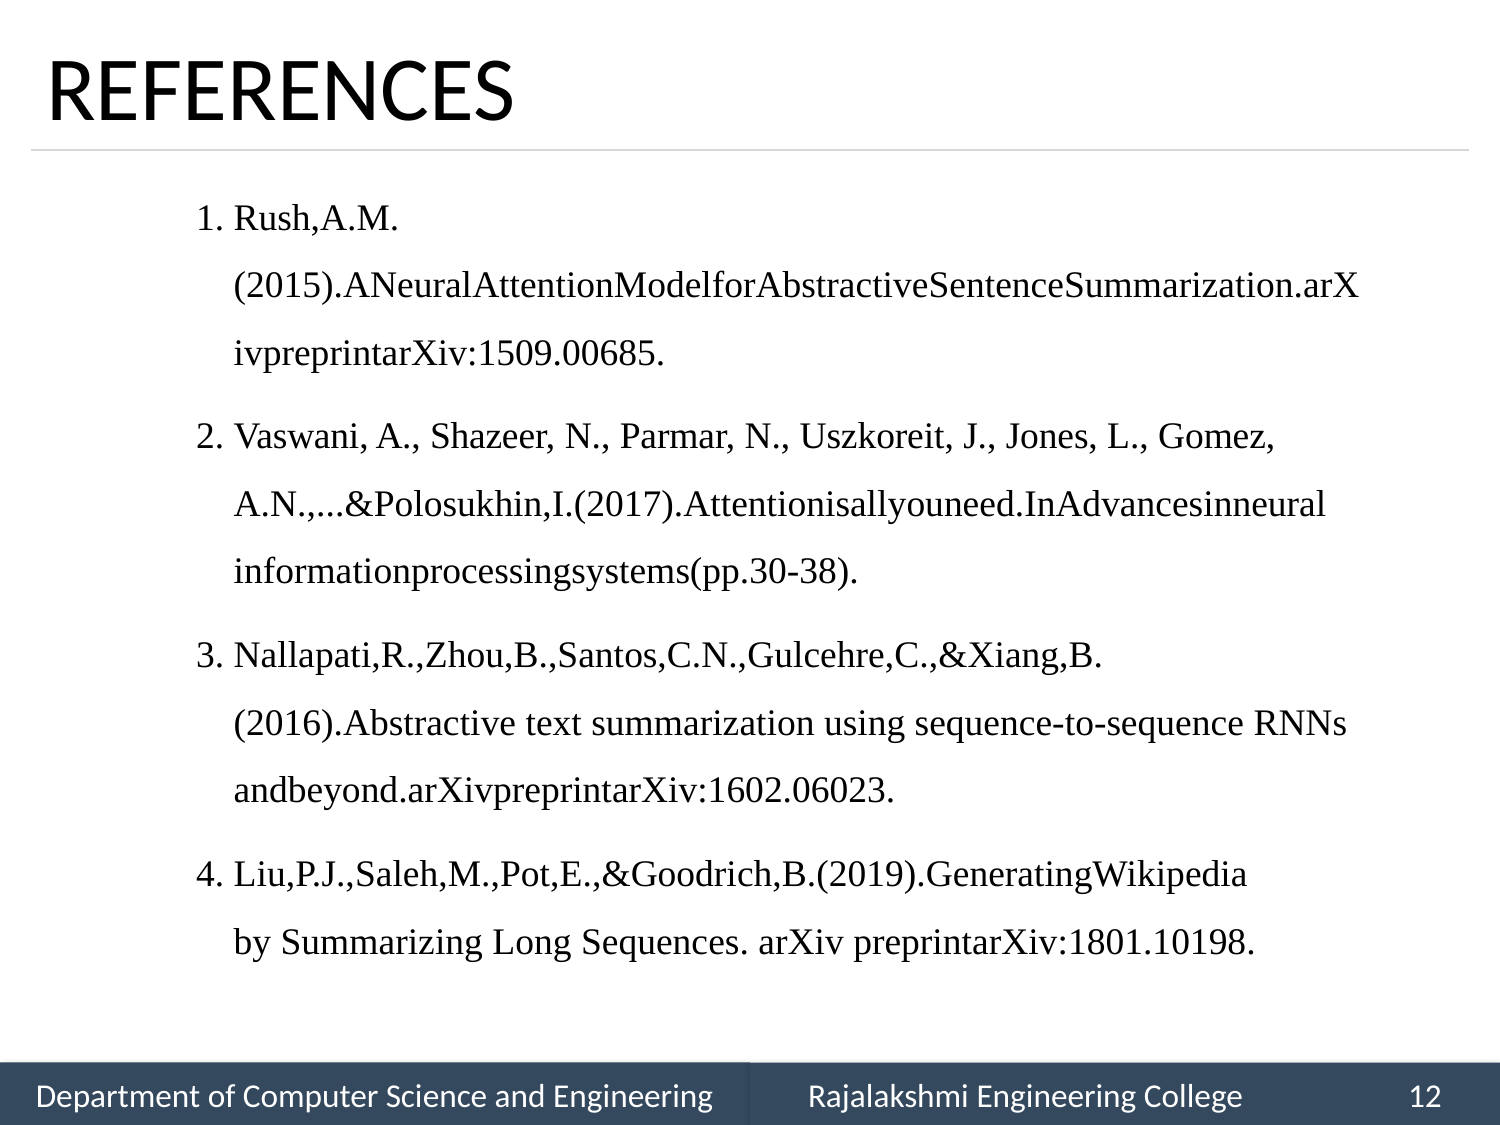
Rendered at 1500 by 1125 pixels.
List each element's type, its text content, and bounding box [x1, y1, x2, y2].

list Rush,A.M.(2015).ANeuralAttentionModelforAbstractiveSentenceSummarization.arXivpreprintarXiv:1509.00685. Vaswani, A., Shazeer, N., Parmar, N., Uszkoreit, J., Jones, L., Gomez, A.N.,...&Polosukhin,I.(2017).Attentionisallyouneed.InAdvancesinneural informationprocessingsystems(pp.30-38). Nallapati,R.,Zhou,B.,Santos,C.N.,Gulcehre,C.,&Xiang,B.(2016).Abstractive text summarization using sequence-to-sequence RNNs andbeyond.arXivpreprintarXiv:1602.06023. Liu,P.J.,Saleh,M.,Pot,E.,&Goodrich,B.(2019).GeneratingWikipedia by Summarizing Long Sequences. arXiv preprintarXiv:1801.10198. [31, 162, 1469, 1038]
title REFERENCES [31, 17, 1469, 150]
